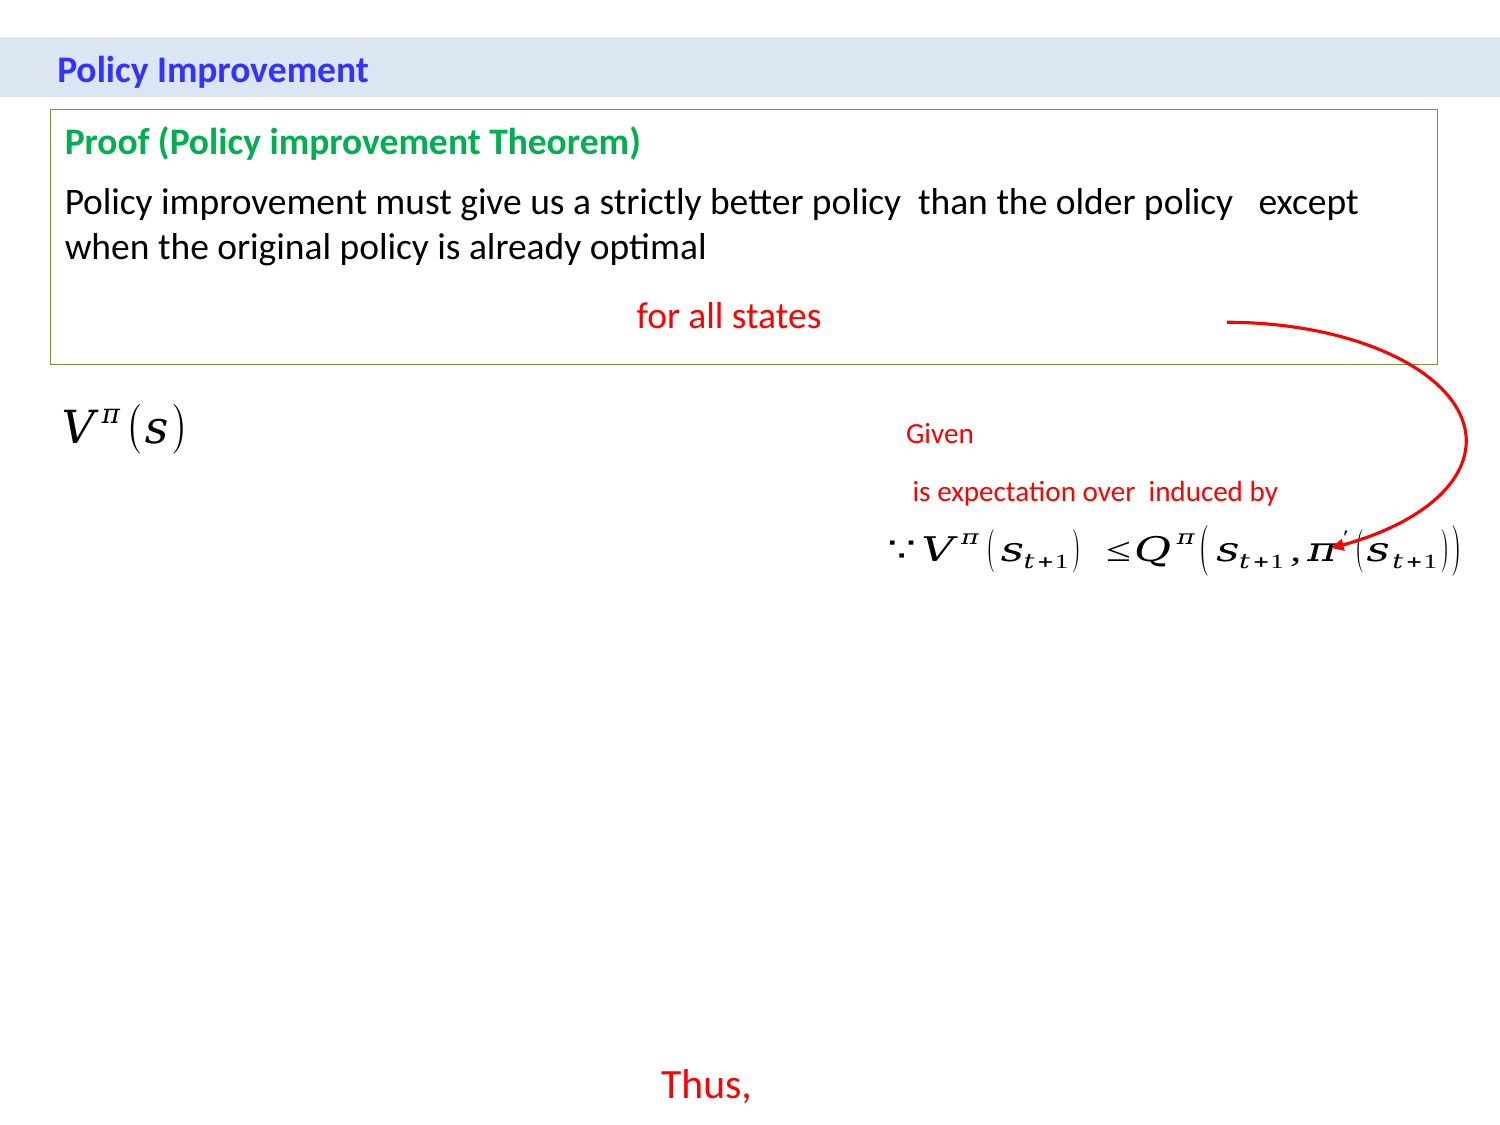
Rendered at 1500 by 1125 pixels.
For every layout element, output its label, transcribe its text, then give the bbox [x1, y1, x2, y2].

text_box [1226, 321, 1468, 551]
text_box Policy Improvement [0, 37, 1500, 98]
text_box Given [891, 407, 1167, 458]
